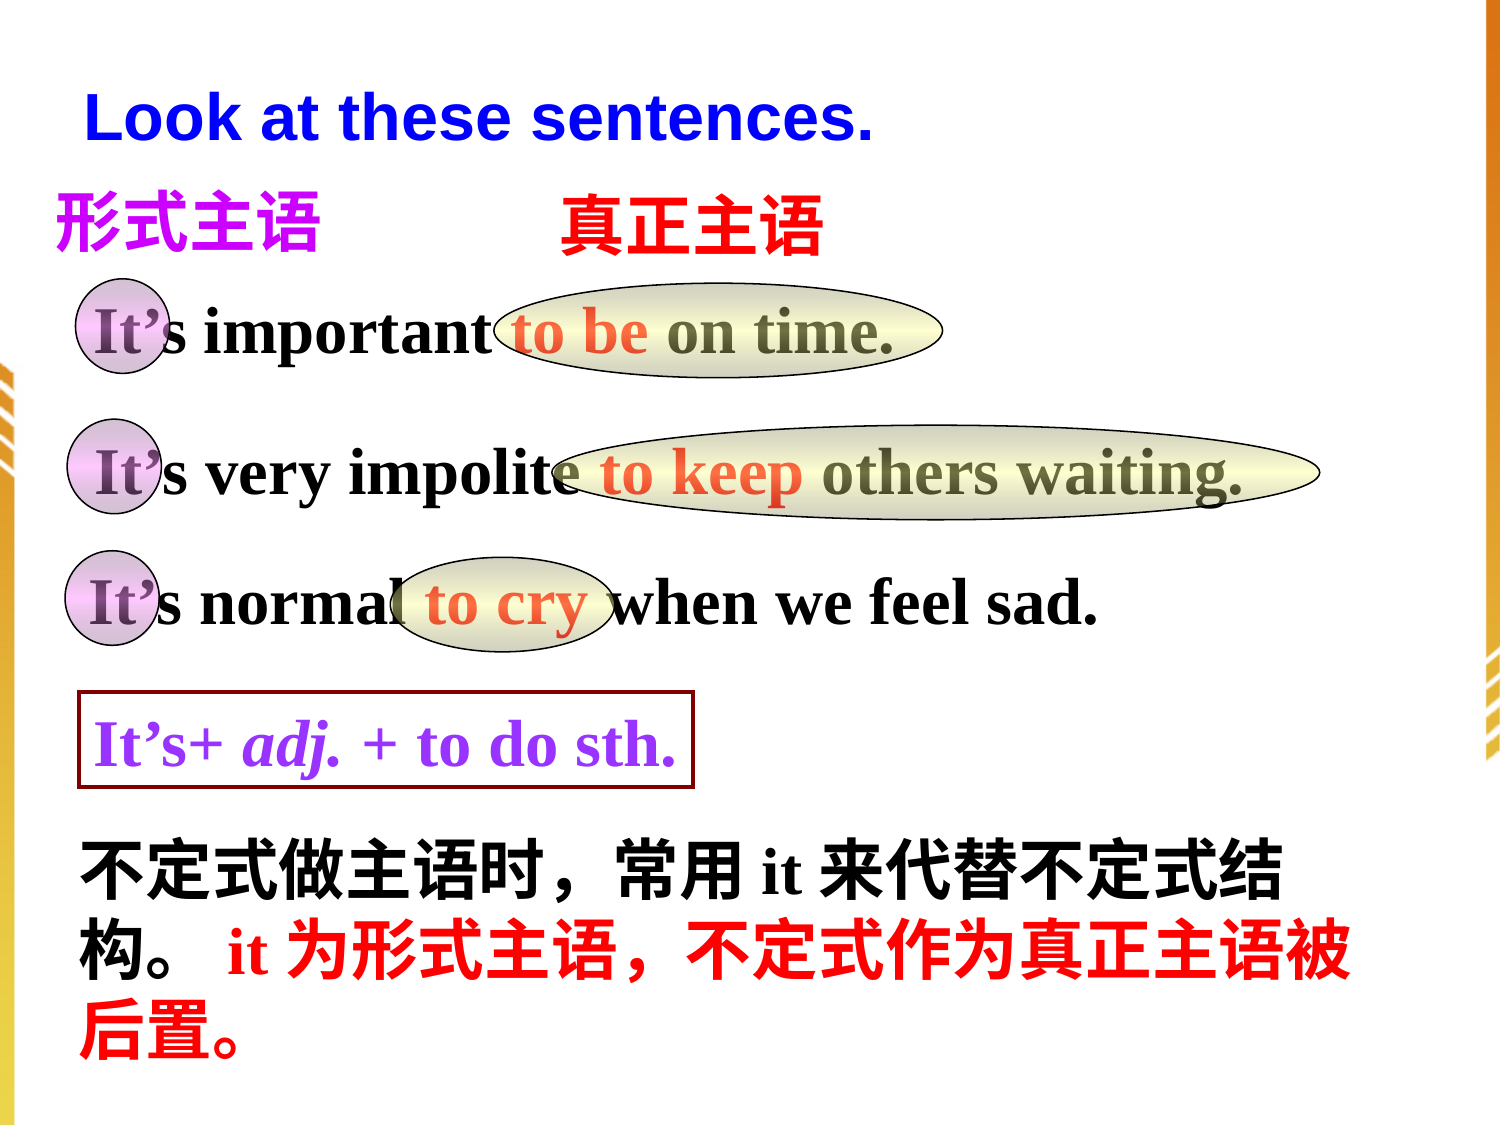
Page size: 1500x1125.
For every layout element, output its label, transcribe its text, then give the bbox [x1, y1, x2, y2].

text_box [390, 557, 615, 652]
text_box [67, 419, 162, 514]
text_box [65, 550, 160, 646]
text_box [493, 283, 943, 378]
text_box [551, 425, 1320, 520]
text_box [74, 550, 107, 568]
text_box 形式主语 [41, 172, 420, 268]
text_box [75, 278, 170, 374]
text_box 真正主语 [543, 176, 993, 272]
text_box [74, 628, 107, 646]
text_box It’s very impolite to keep others waiting. [80, 420, 1261, 516]
text_box It’s normal to cry when we feel sad. [117, 550, 1116, 646]
text_box It’s+ adj. + to do sth. [79, 692, 694, 788]
picture [0, 0, 1500, 1125]
text_box It’s important to be on time. [78, 279, 112, 308]
text_box It’s important to be on time. [78, 345, 116, 374]
text_box 不定式做主语时，常用it来代替不定式结构。it为形式主语，不定式作为真正主语被后置。 [63, 820, 1412, 1076]
text_box Look at these sentences. [68, 66, 891, 161]
text_box It’s important to be on time. [129, 279, 912, 374]
